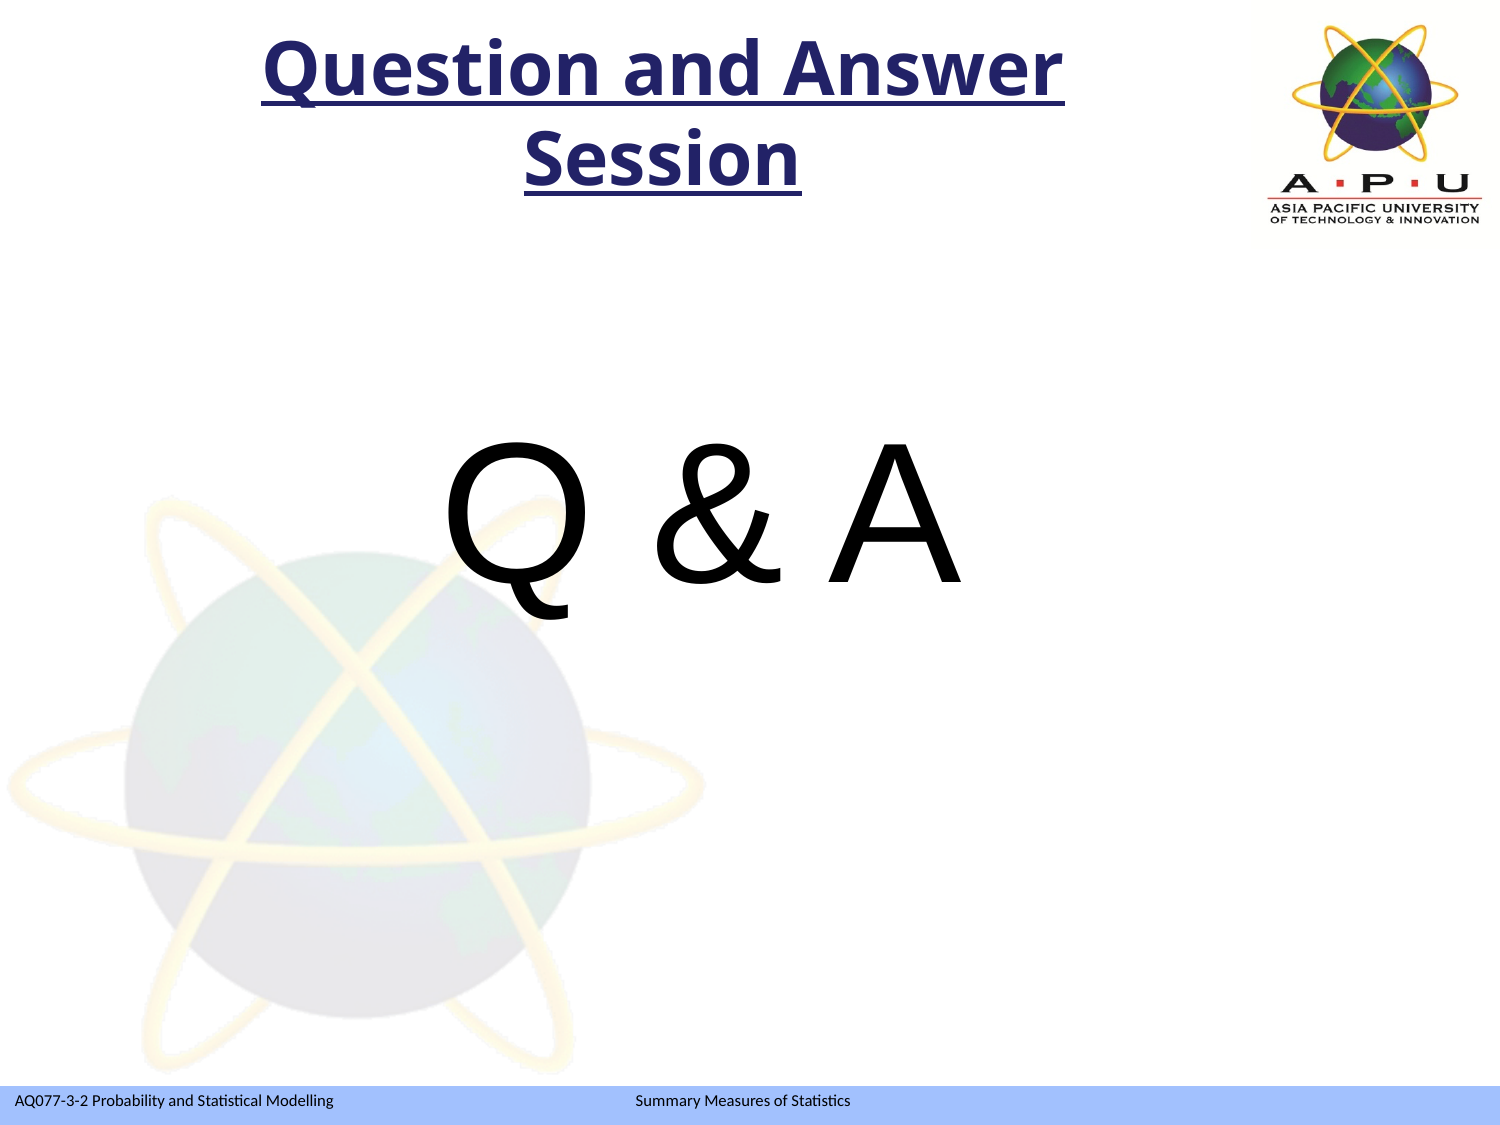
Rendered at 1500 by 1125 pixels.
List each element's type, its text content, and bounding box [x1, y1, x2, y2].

picture [1251, 0, 1500, 249]
text_box Q & A [424, 374, 1240, 630]
title Question and Answer Session [103, 8, 1223, 212]
